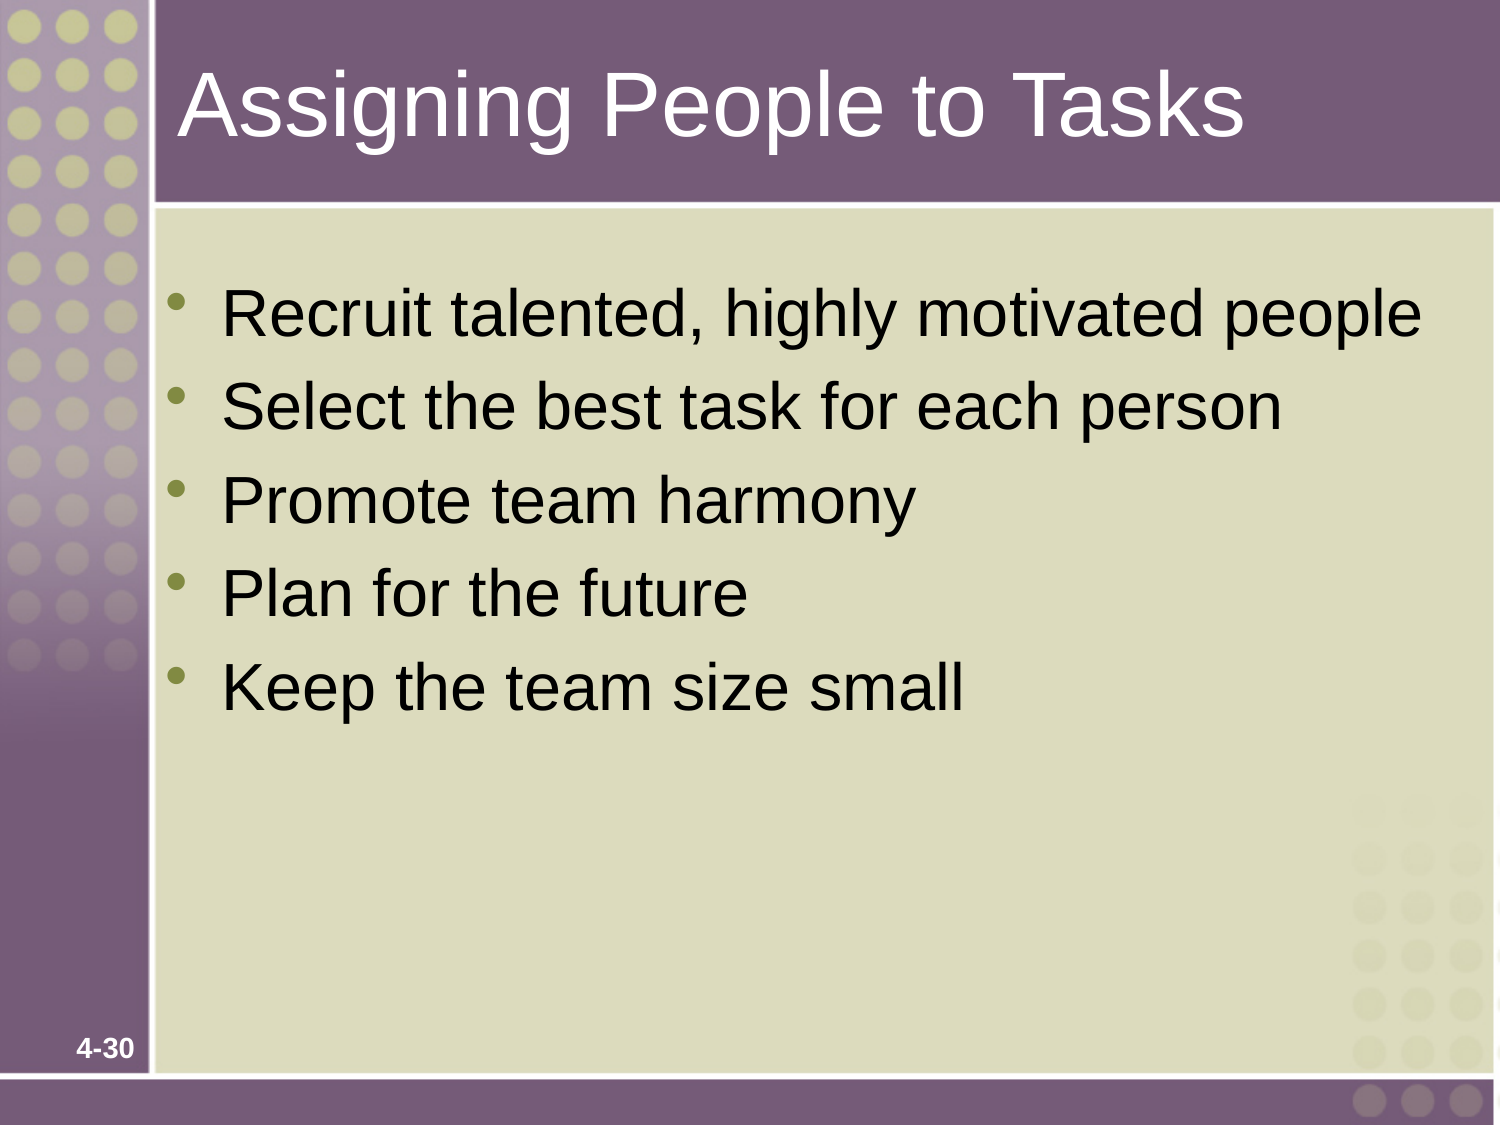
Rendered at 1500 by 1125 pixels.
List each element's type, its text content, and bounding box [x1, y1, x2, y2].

picture [0, 0, 1500, 1125]
title Assigning People to Tasks [162, 12, 1500, 201]
list Recruit talented, highly motivated people Select the best task for each person Promote team harmony Plan for the future Keep the team size small [149, 262, 1488, 1076]
slide_number 4-30 [0, 1021, 151, 1101]
